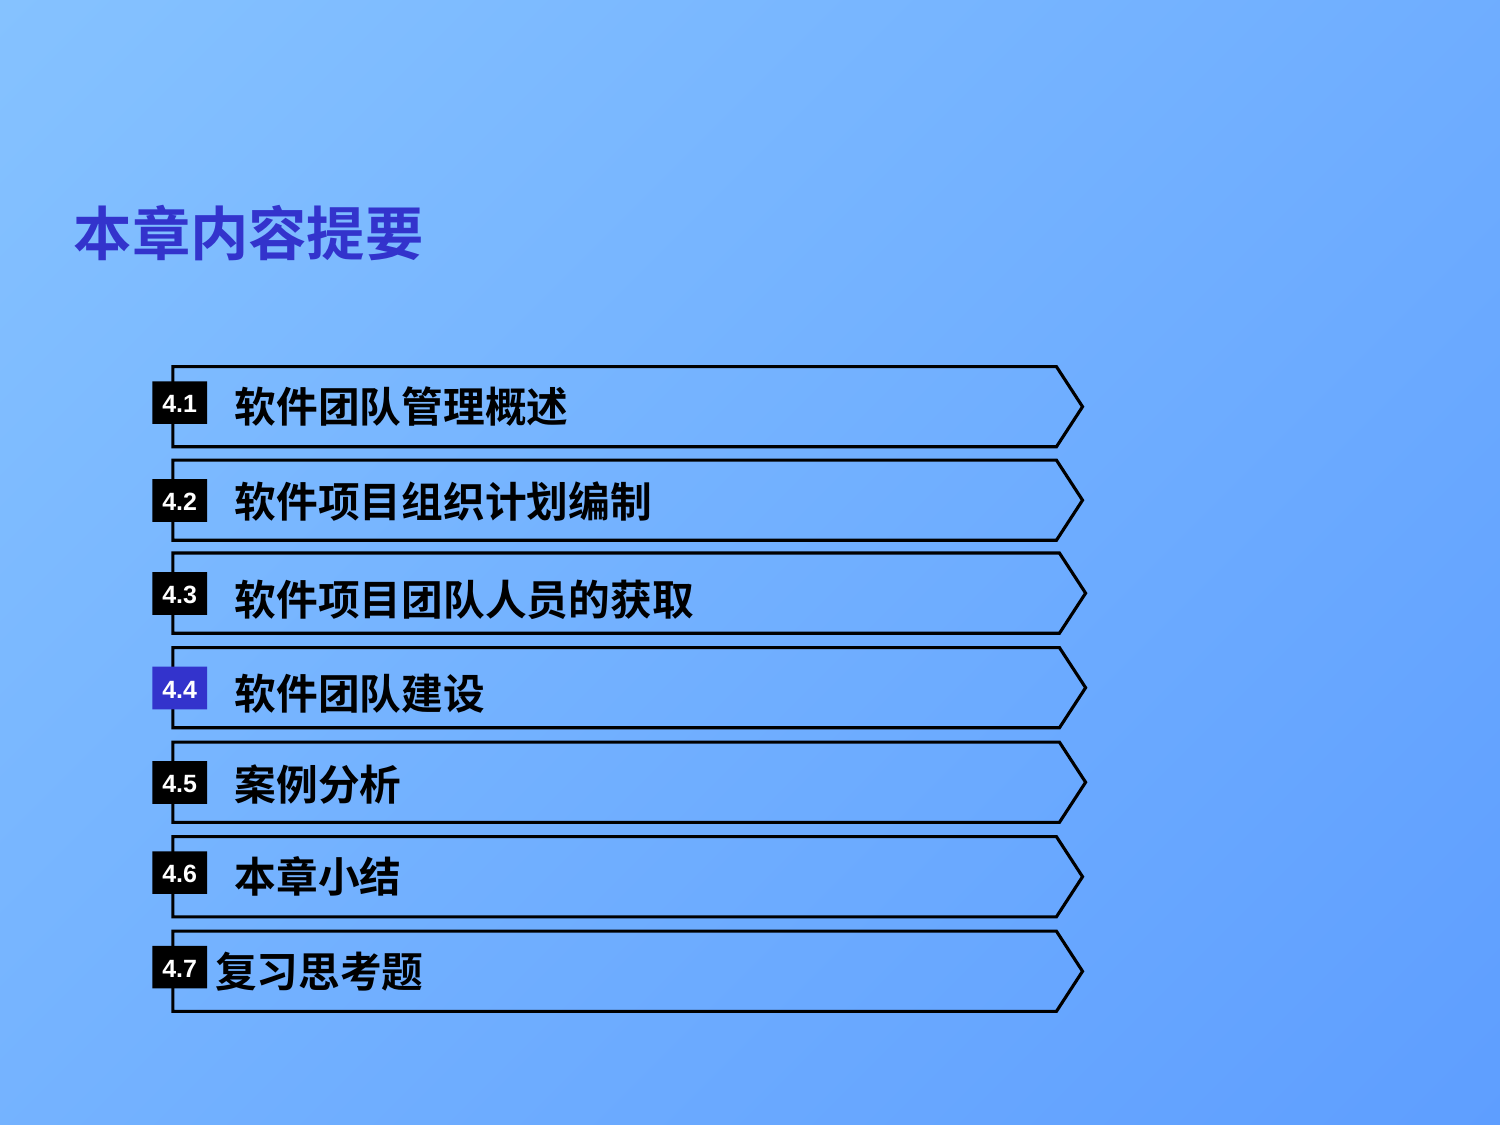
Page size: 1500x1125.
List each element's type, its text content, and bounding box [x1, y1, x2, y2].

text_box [152, 366, 1086, 1012]
title 本章内容提要 [58, 172, 1500, 291]
